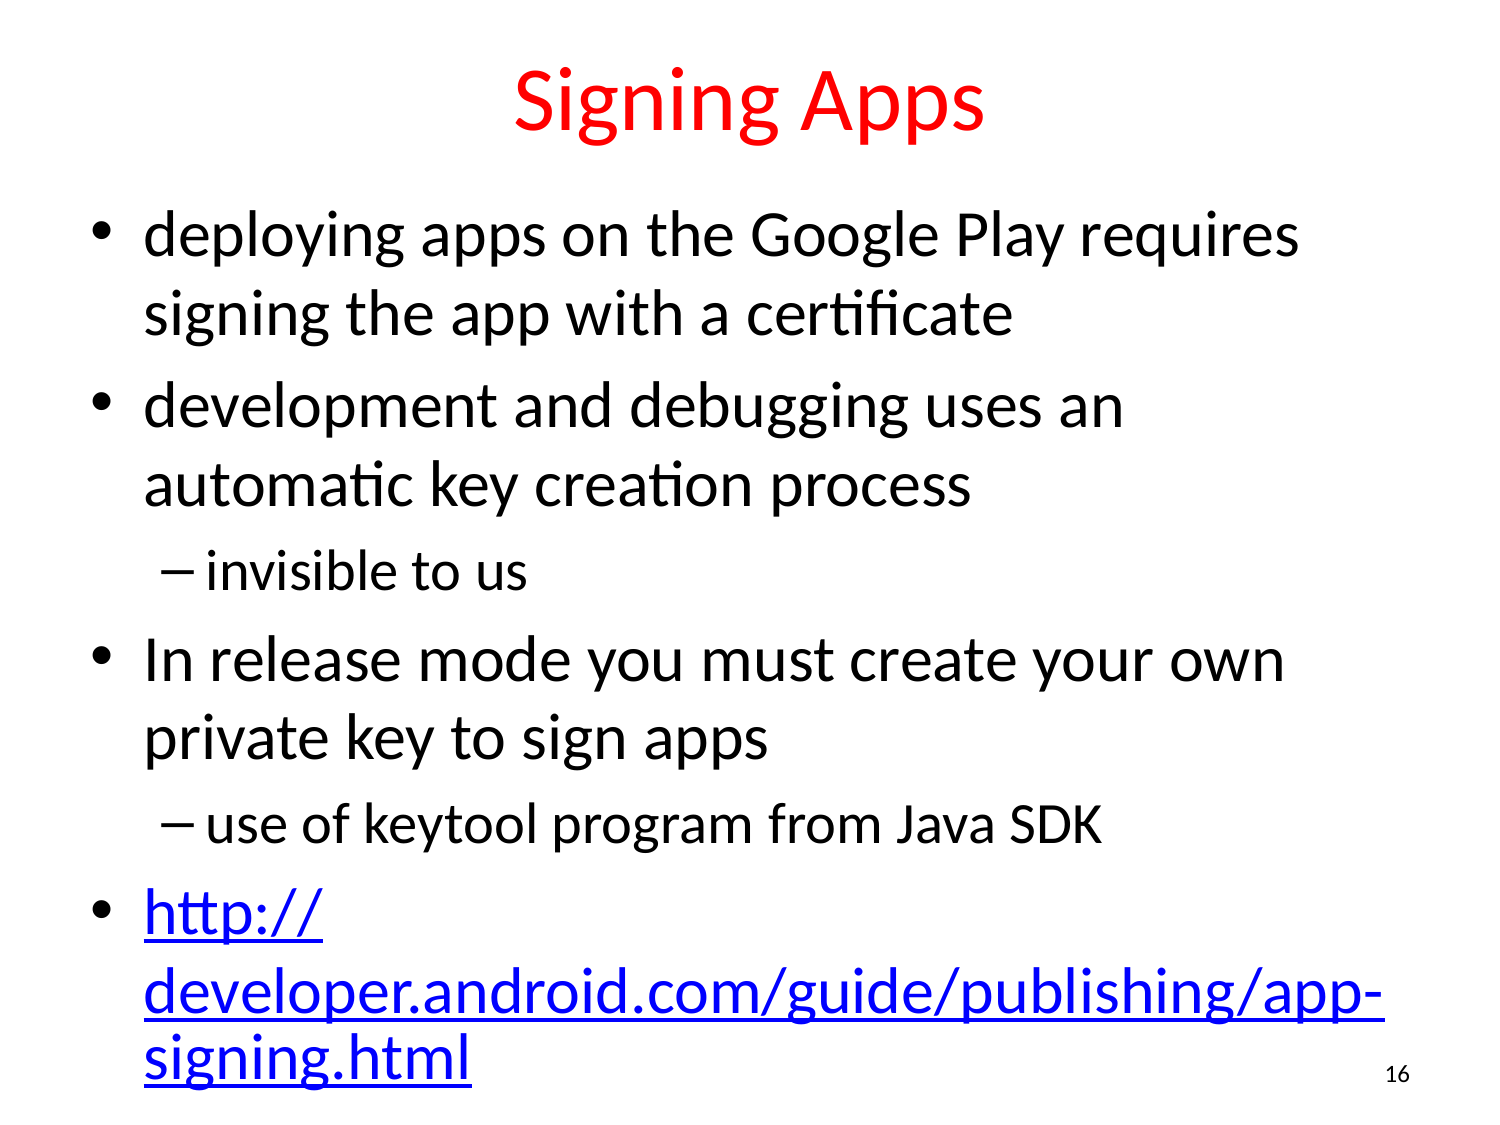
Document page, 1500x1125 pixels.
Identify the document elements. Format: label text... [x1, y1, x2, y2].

title Signing Apps [75, 0, 1425, 182]
list deploying apps on the Google Play requires signing the app with a certificate development and debugging uses an automatic key creation process invisible to us In release mode you must create your own private key to sign apps use of keytool program from Java SDK http://developer.android.com/guide/publishing/app-signing.html [75, 182, 1425, 1038]
slide_number 16 [1074, 1042, 1425, 1103]
